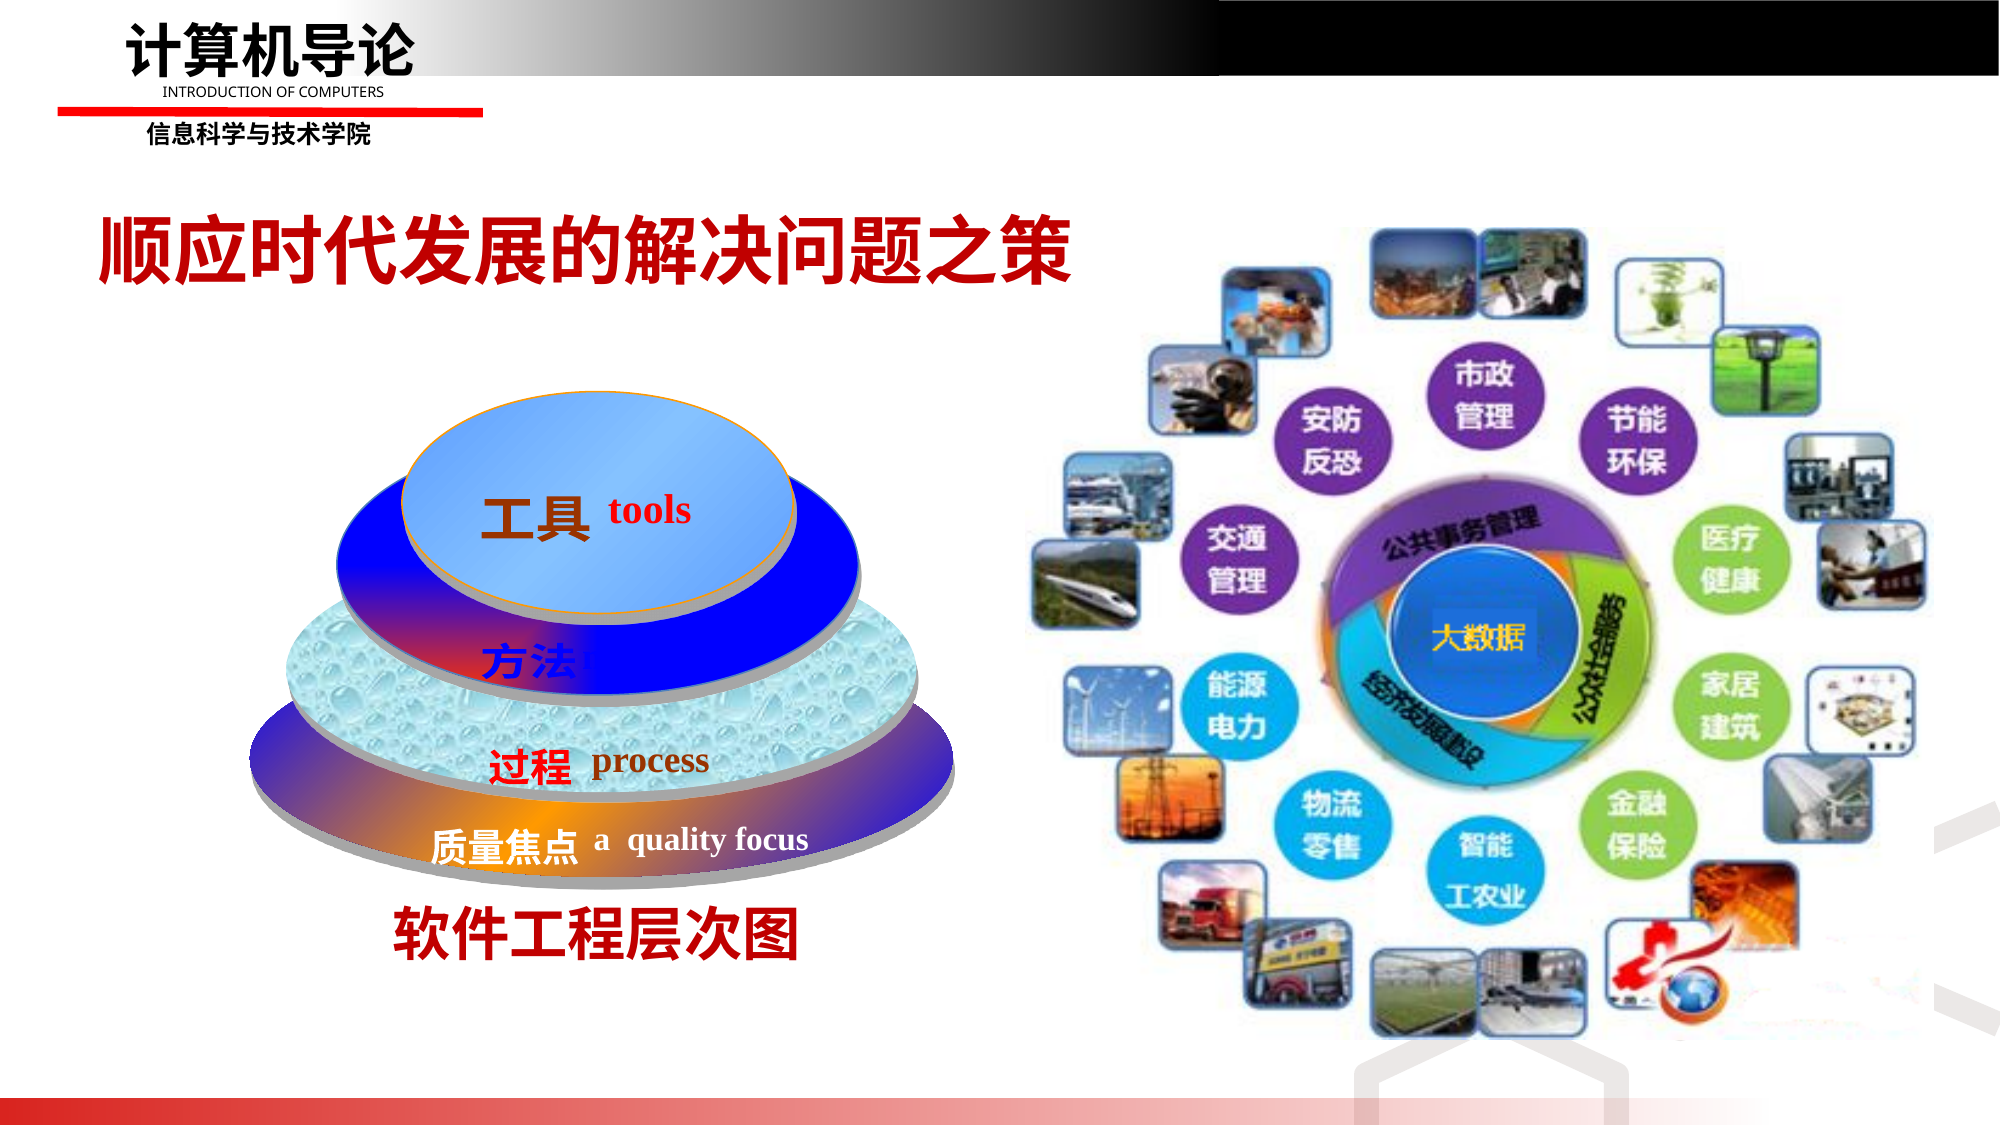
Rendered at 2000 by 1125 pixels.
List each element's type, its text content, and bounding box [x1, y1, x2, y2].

text_box 软件工程层次图 [378, 890, 816, 975]
text_box 顺应时代发展的解决问题之策 [19, 196, 1154, 302]
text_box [285, 547, 917, 793]
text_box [336, 434, 859, 696]
picture [1025, 227, 1934, 1041]
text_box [401, 391, 794, 614]
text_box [249, 639, 953, 877]
